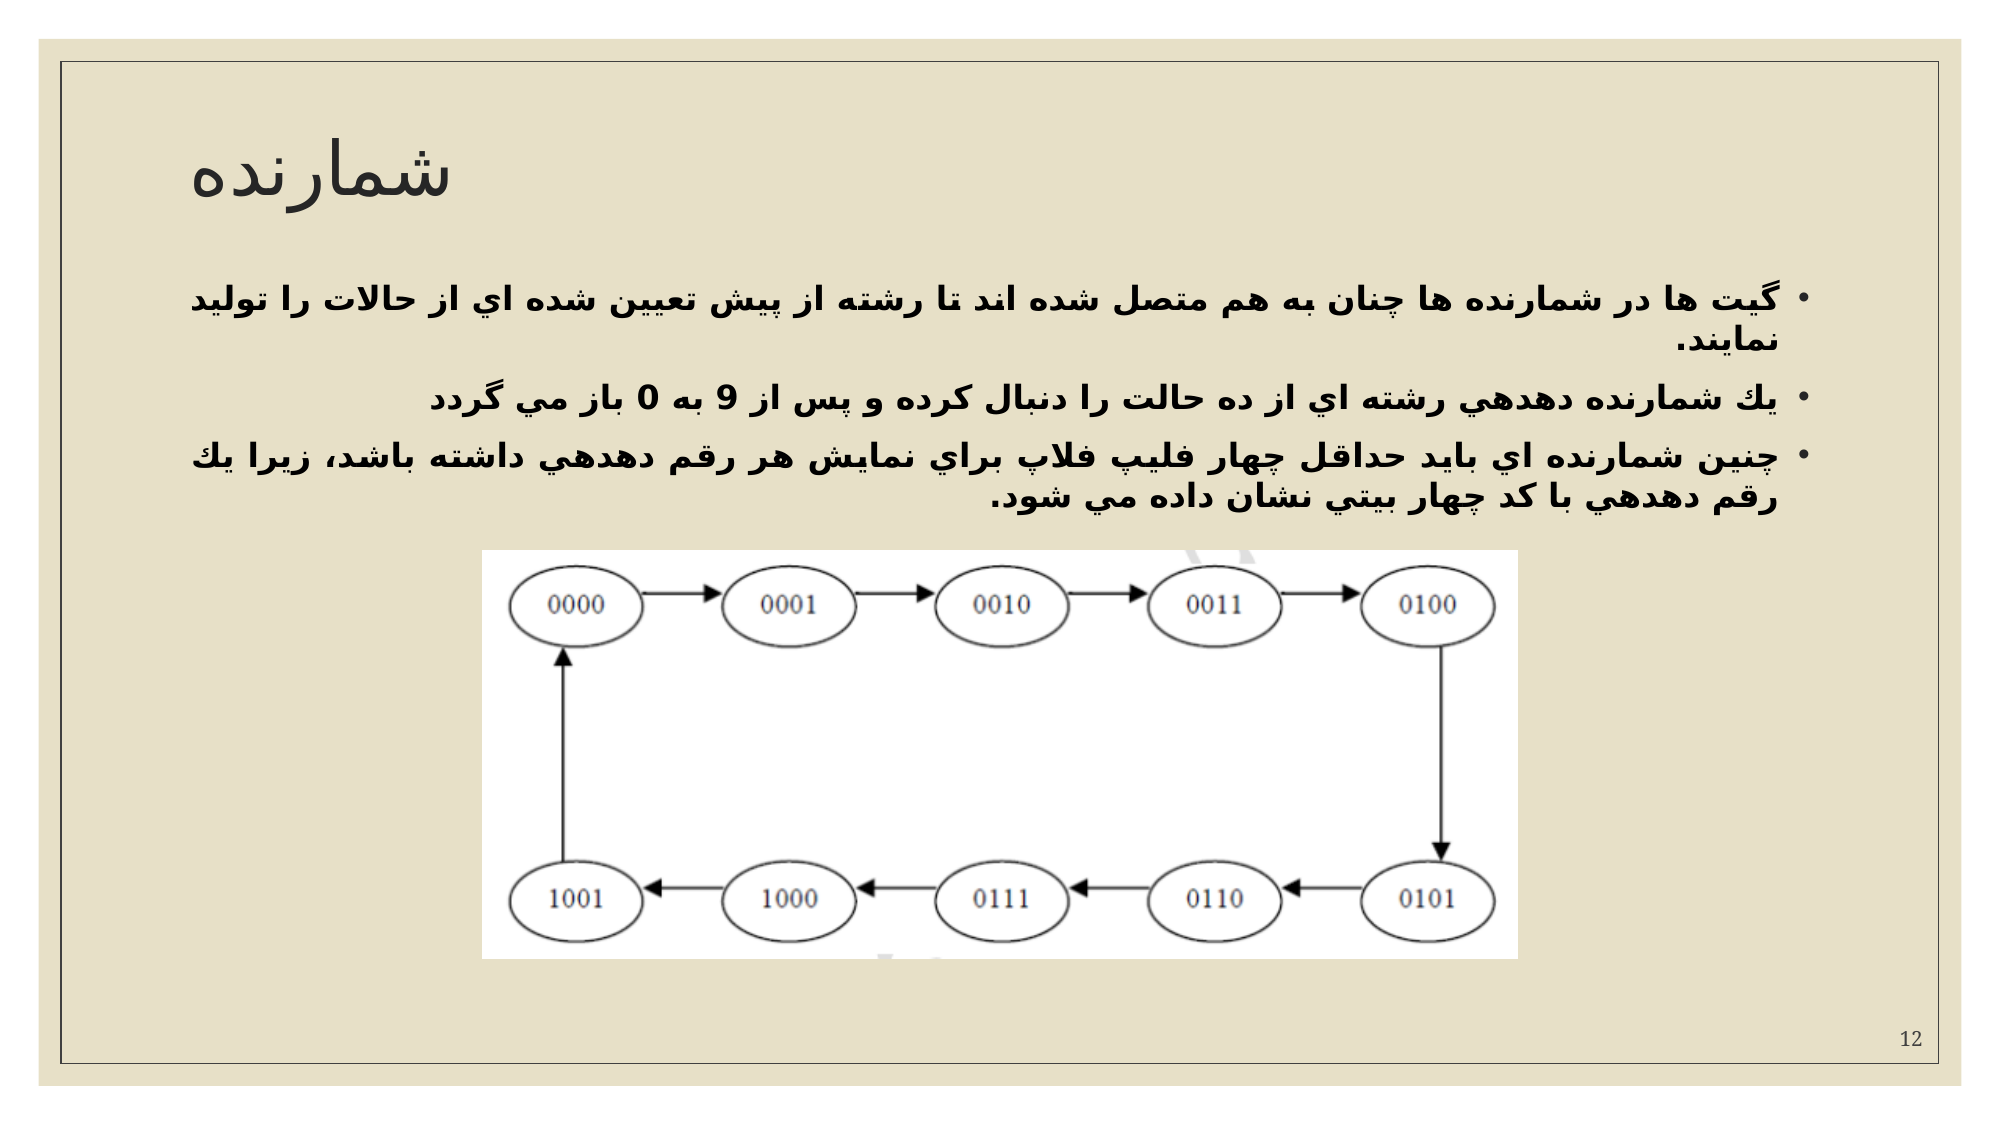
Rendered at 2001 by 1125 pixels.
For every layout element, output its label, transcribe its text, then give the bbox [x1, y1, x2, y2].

slide_number 12 [1697, 1019, 1938, 1062]
picture [482, 550, 1518, 959]
title شمارنده [174, 105, 907, 237]
text_box گيت ها در شمارنده ها چنان به هم متصل شده اند تا رشته از پيش تعيين شده اي از حالات را توليد نمايند. يك شمارنده دهدهي رشته اي از ده حالت را دنبال كرده و پس از 9 به 0 باز مي گردد چنين شمارنده اي بايد حداقل چهار فليپ فلاپ براي نمايش هر رقم دهدهي داشته باشد، زيرا يك رقم دهدهي با كد چهار بيتي نشان داده مي شود. [174, 269, 1825, 549]
